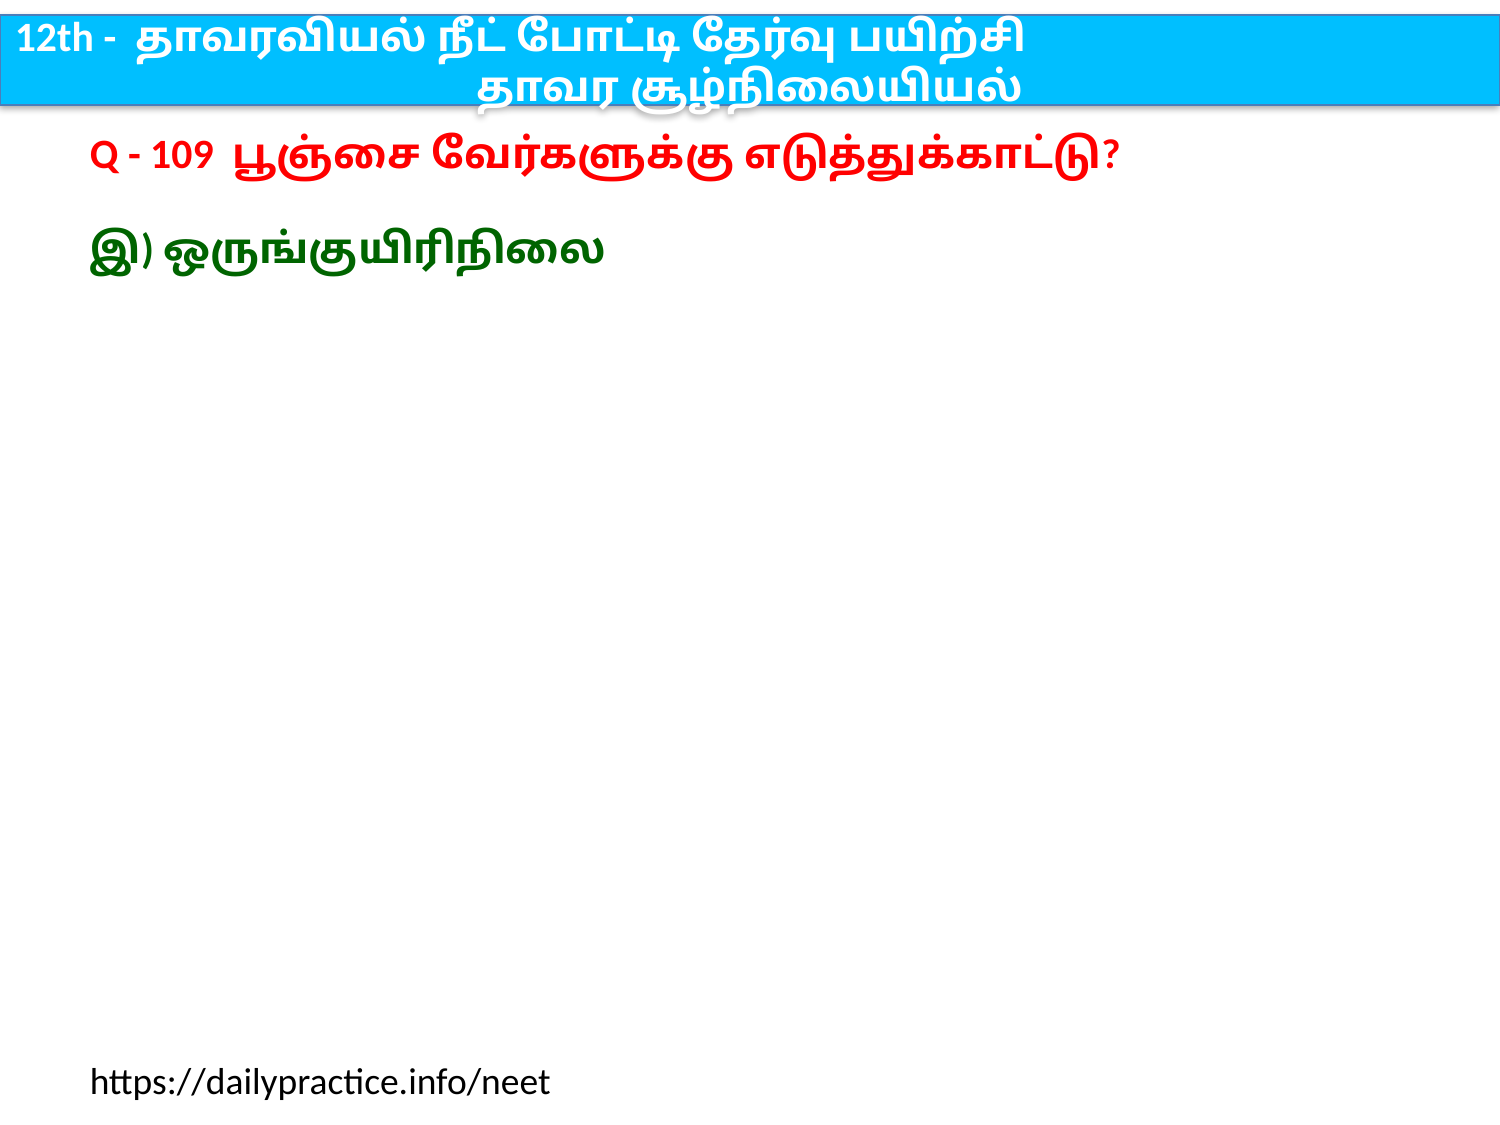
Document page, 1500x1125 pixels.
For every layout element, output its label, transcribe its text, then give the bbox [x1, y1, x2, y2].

text_box Q - 109 பூஞ்சை வேர்களுக்கு எடுத்துக்காட்டு? இ) ஒருங்குயிரிநிலை [74, 74, 1275, 280]
text_box https://dailypractice.info/neet [74, 1049, 675, 1110]
text_box 12th - தாவரவியல் நீட் போட்டி தேர்வு பயிற்சி தாவர சூழ்நிலையியல் [0, 14, 1500, 106]
